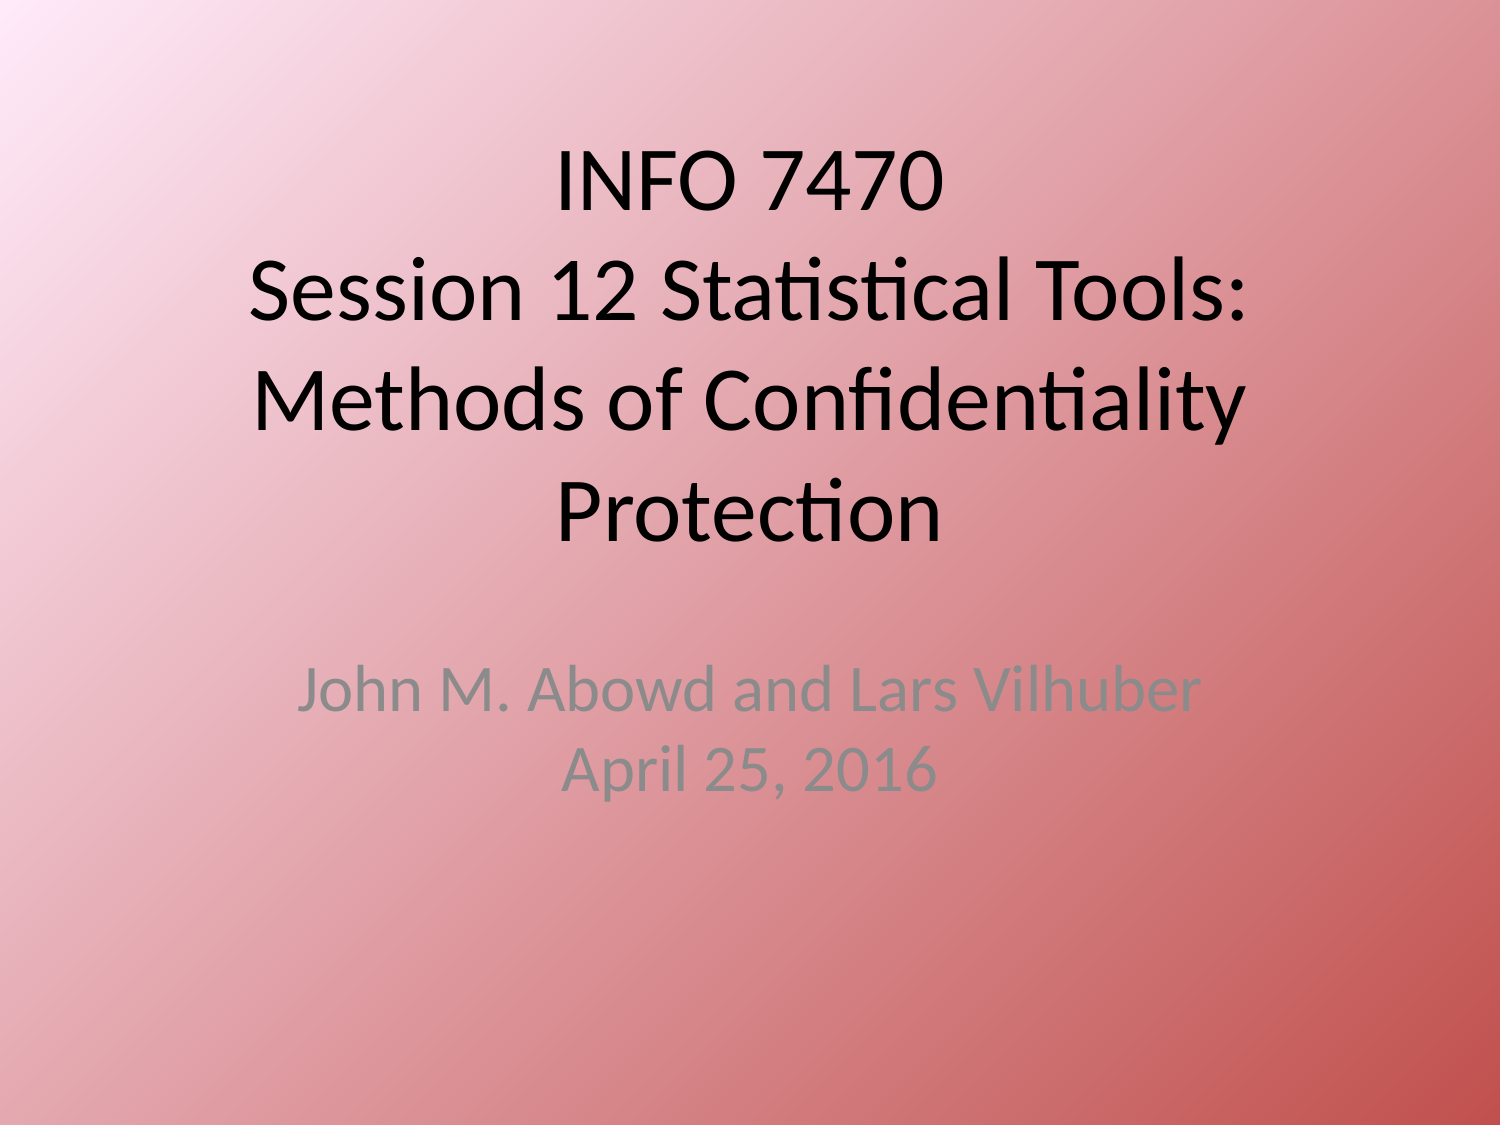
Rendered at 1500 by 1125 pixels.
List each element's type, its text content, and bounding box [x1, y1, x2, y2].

title INFO 7470 Session 12 Statistical Tools: Methods of Confidentiality Protection [112, 87, 1388, 591]
subtitle John M. Abowd and Lars Vilhuber April 25, 2016 [225, 637, 1275, 925]
